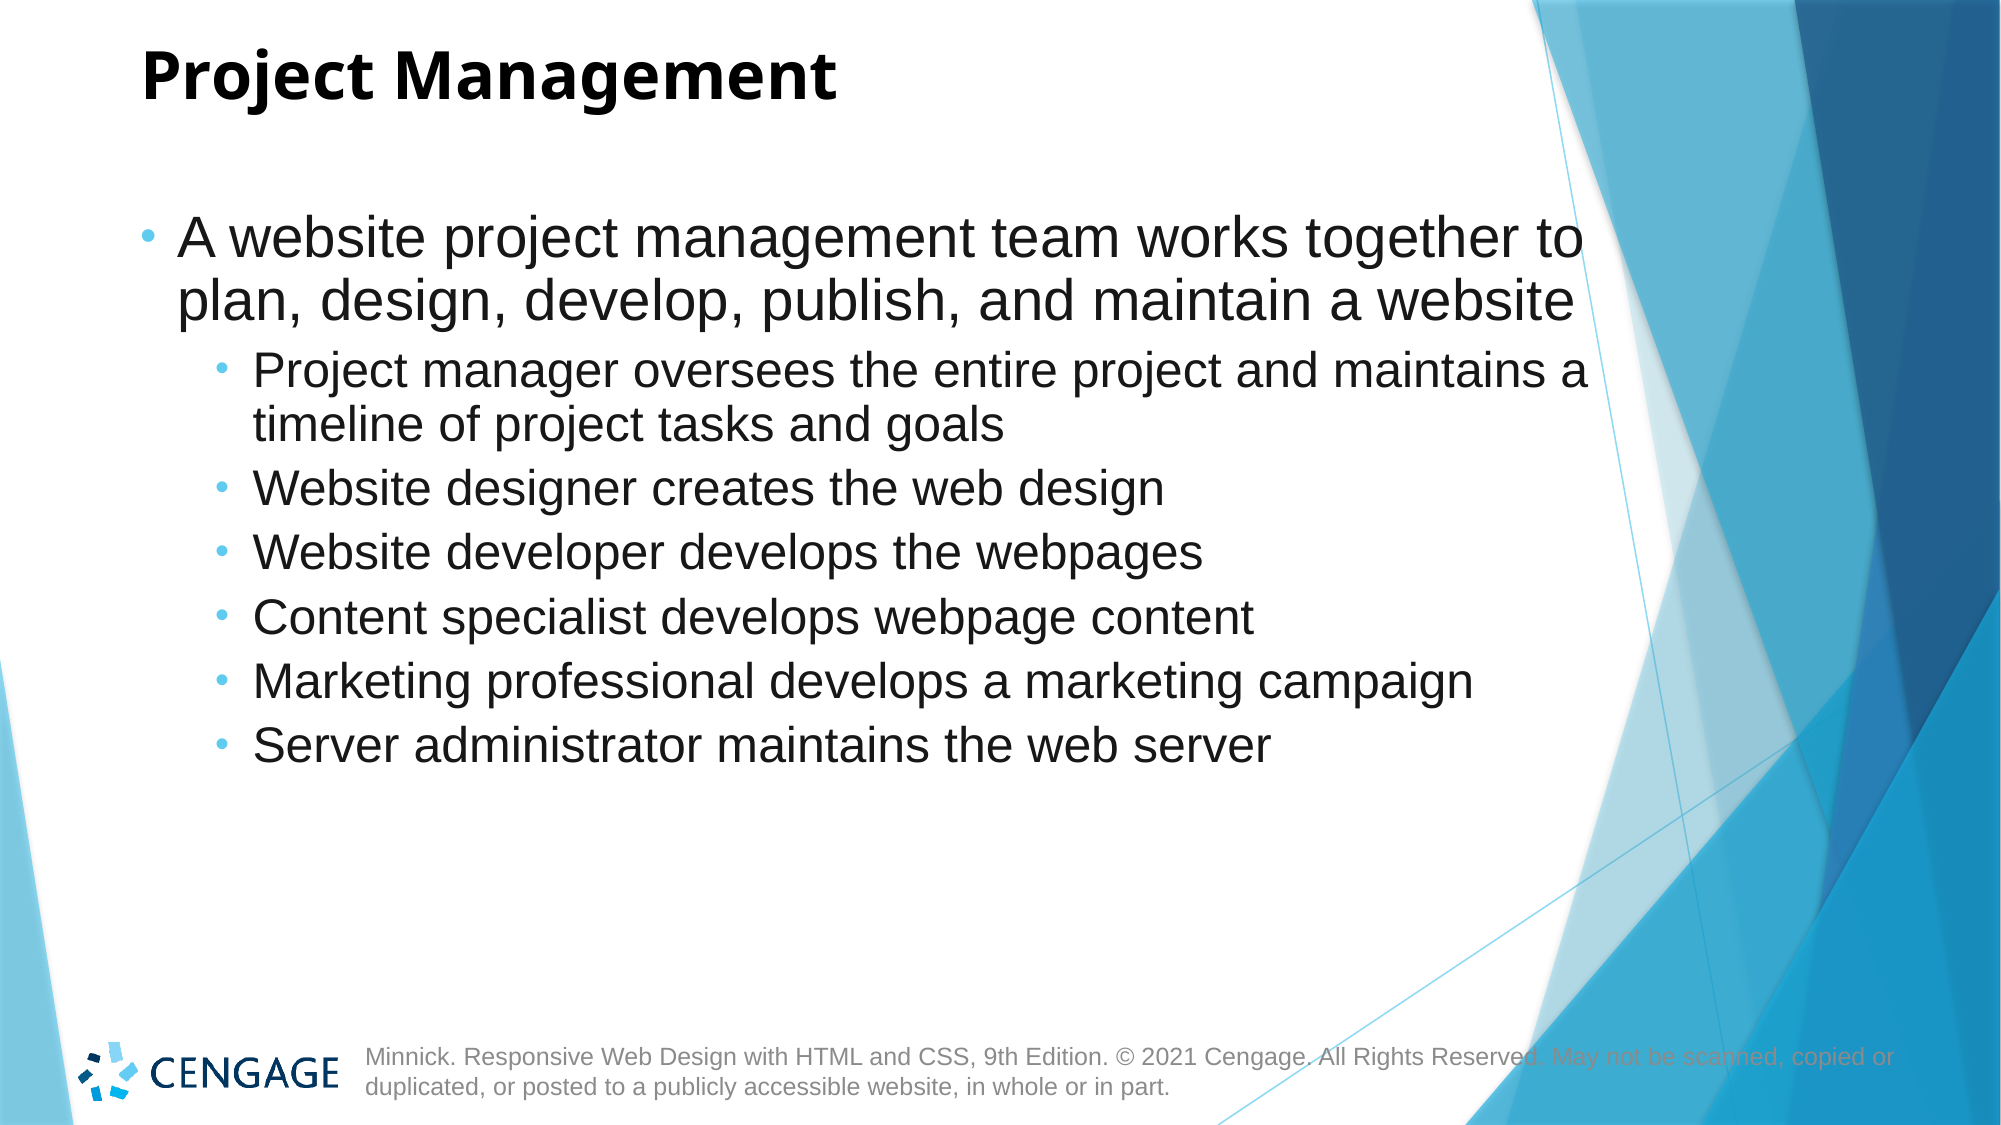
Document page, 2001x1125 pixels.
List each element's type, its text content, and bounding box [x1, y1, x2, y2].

list A website project management team works together to plan, design, develop, publish, and maintain a website Project manager oversees the entire project and maintains a timeline of project tasks and goals Website designer creates the web design Website developer develops the webpages Content specialist develops webpage content Marketing professional develops a marketing campaign Server administrator maintains the web server [125, 200, 1700, 1024]
title Project Management [125, 25, 1850, 126]
picture [78, 1042, 338, 1101]
footer Minnick. Responsive Web Design with HTML and CSS, 9th Edition. © 2021 Cengage. All Rights Reserved. May not be scanned, copied or duplicated, or posted to a publicly accessible website, in whole or in part. [350, 1040, 1967, 1100]
